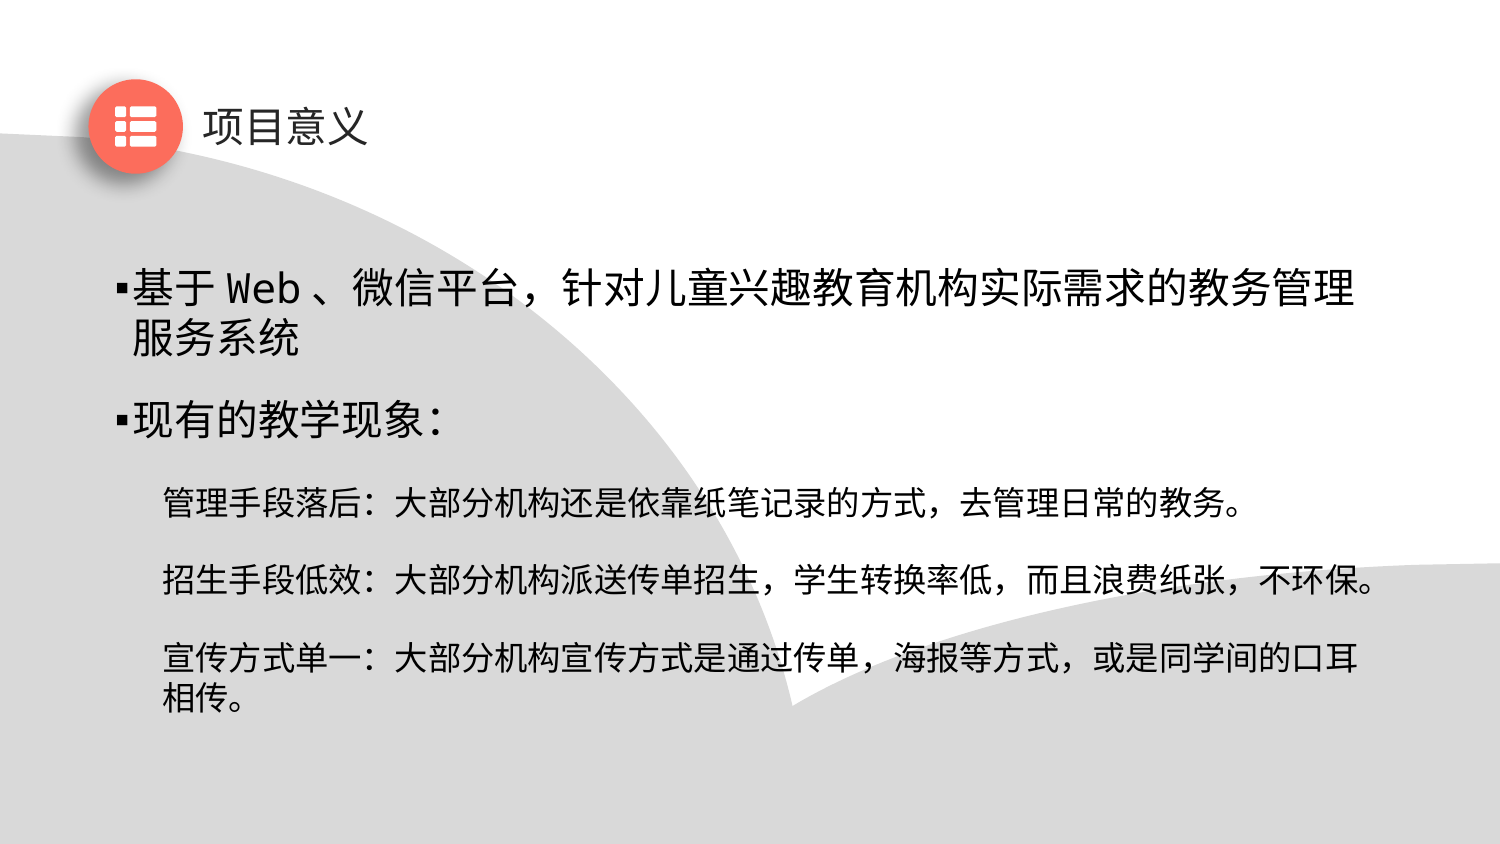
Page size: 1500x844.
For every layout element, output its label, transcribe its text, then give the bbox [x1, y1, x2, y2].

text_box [0, 133, 1500, 844]
text_box 项目意义 [188, 93, 385, 131]
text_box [88, 78, 184, 174]
